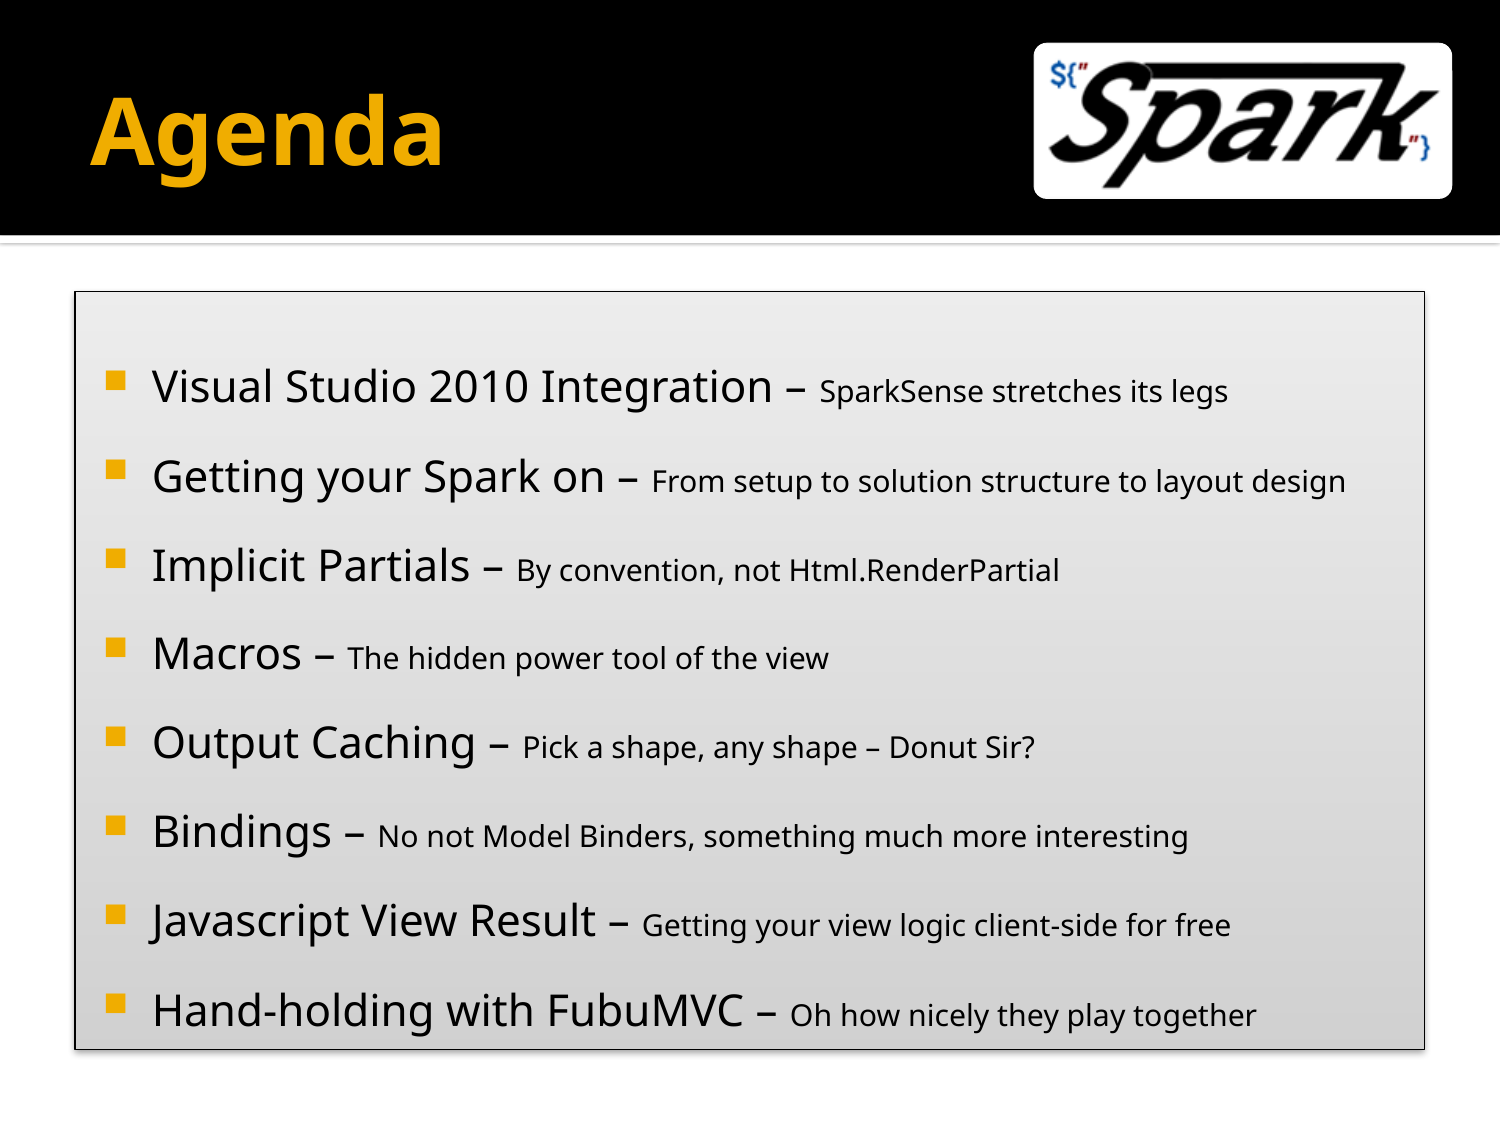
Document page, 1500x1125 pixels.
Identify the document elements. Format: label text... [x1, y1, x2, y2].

picture [1033, 42, 1453, 199]
title Agenda [75, 25, 1425, 231]
list Visual Studio 2010 Integration – SparkSense stretches its legs Getting your Spark on – From setup to solution structure to layout design Implicit Partials – By convention, not Html.RenderPartial Macros – The hidden power tool of the view Output Caching – Pick a shape, any shape – Donut Sir? Bindings – No not Model Binders, something much more interesting Javascript View Result – Getting your view logic client-side for free Hand-holding with FubuMVC – Oh how nicely they play together [74, 291, 1425, 1050]
